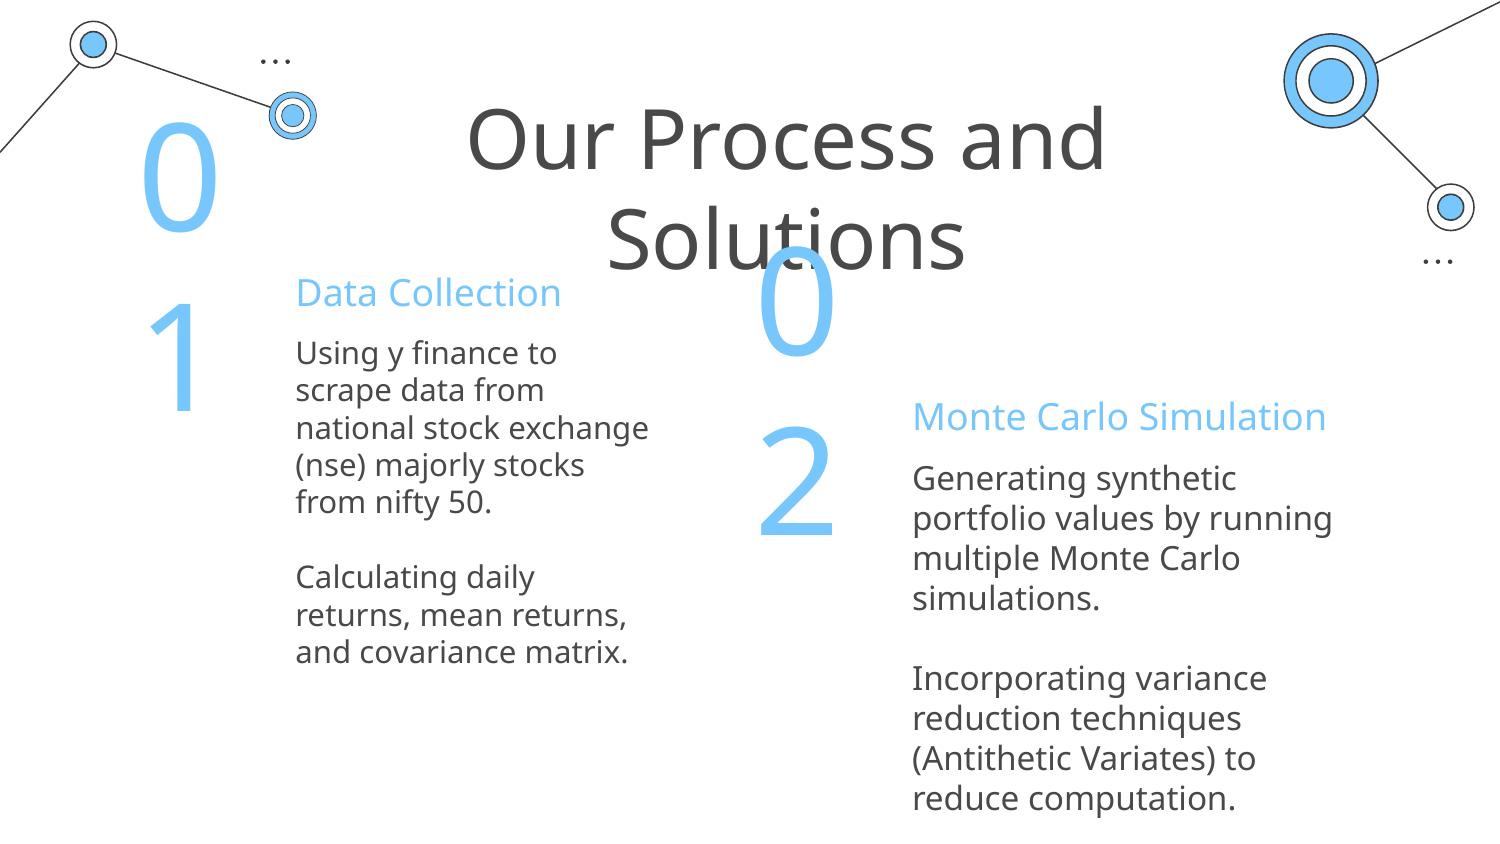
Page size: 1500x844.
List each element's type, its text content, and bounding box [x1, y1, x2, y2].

text_box 01 [83, 278, 278, 456]
subtitle Using y finance to scrape data from national stock exchange (nse) majorly stocks from nifty 50. Calculating daily returns, mean returns, and covariance matrix. [280, 318, 673, 684]
subtitle Generating synthetic portfolio values by running multiple Monte Carlo simulations. Incorporating variance reduction techniques (Antithetic Variates) to reduce computation. [896, 442, 1376, 800]
subtitle Monte Carlo Simulation [896, 378, 1358, 440]
text_box 02 [700, 403, 894, 581]
title Our Process and Solutions [294, 70, 1281, 196]
subtitle Data Collection [280, 253, 600, 316]
